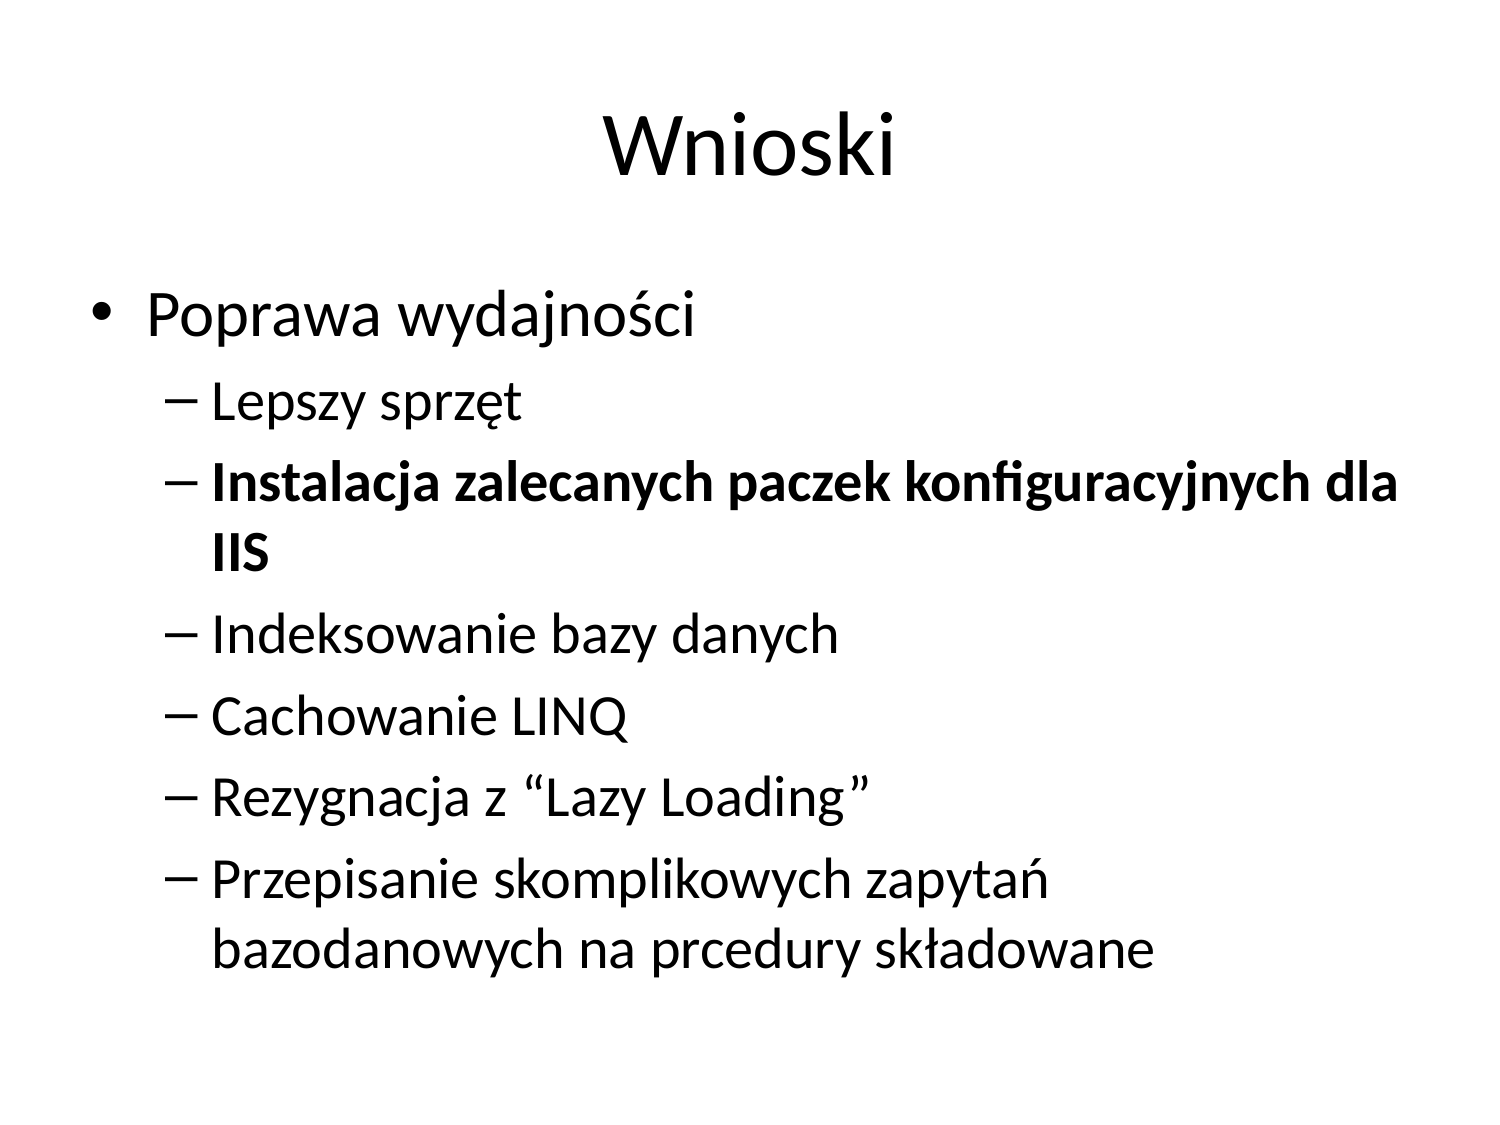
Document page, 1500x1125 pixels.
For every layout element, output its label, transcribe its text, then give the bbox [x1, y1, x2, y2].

title Wnioski [75, 45, 1425, 233]
list Poprawa wydajności Lepszy sprzęt Instalacja zalecanych paczek konfiguracyjnych dla IIS Indeksowanie bazy danych Cachowanie LINQ Rezygnacja z “Lazy Loading” Przepisanie skomplikowych zapytań bazodanowych na prcedury składowane [75, 262, 1425, 1005]
